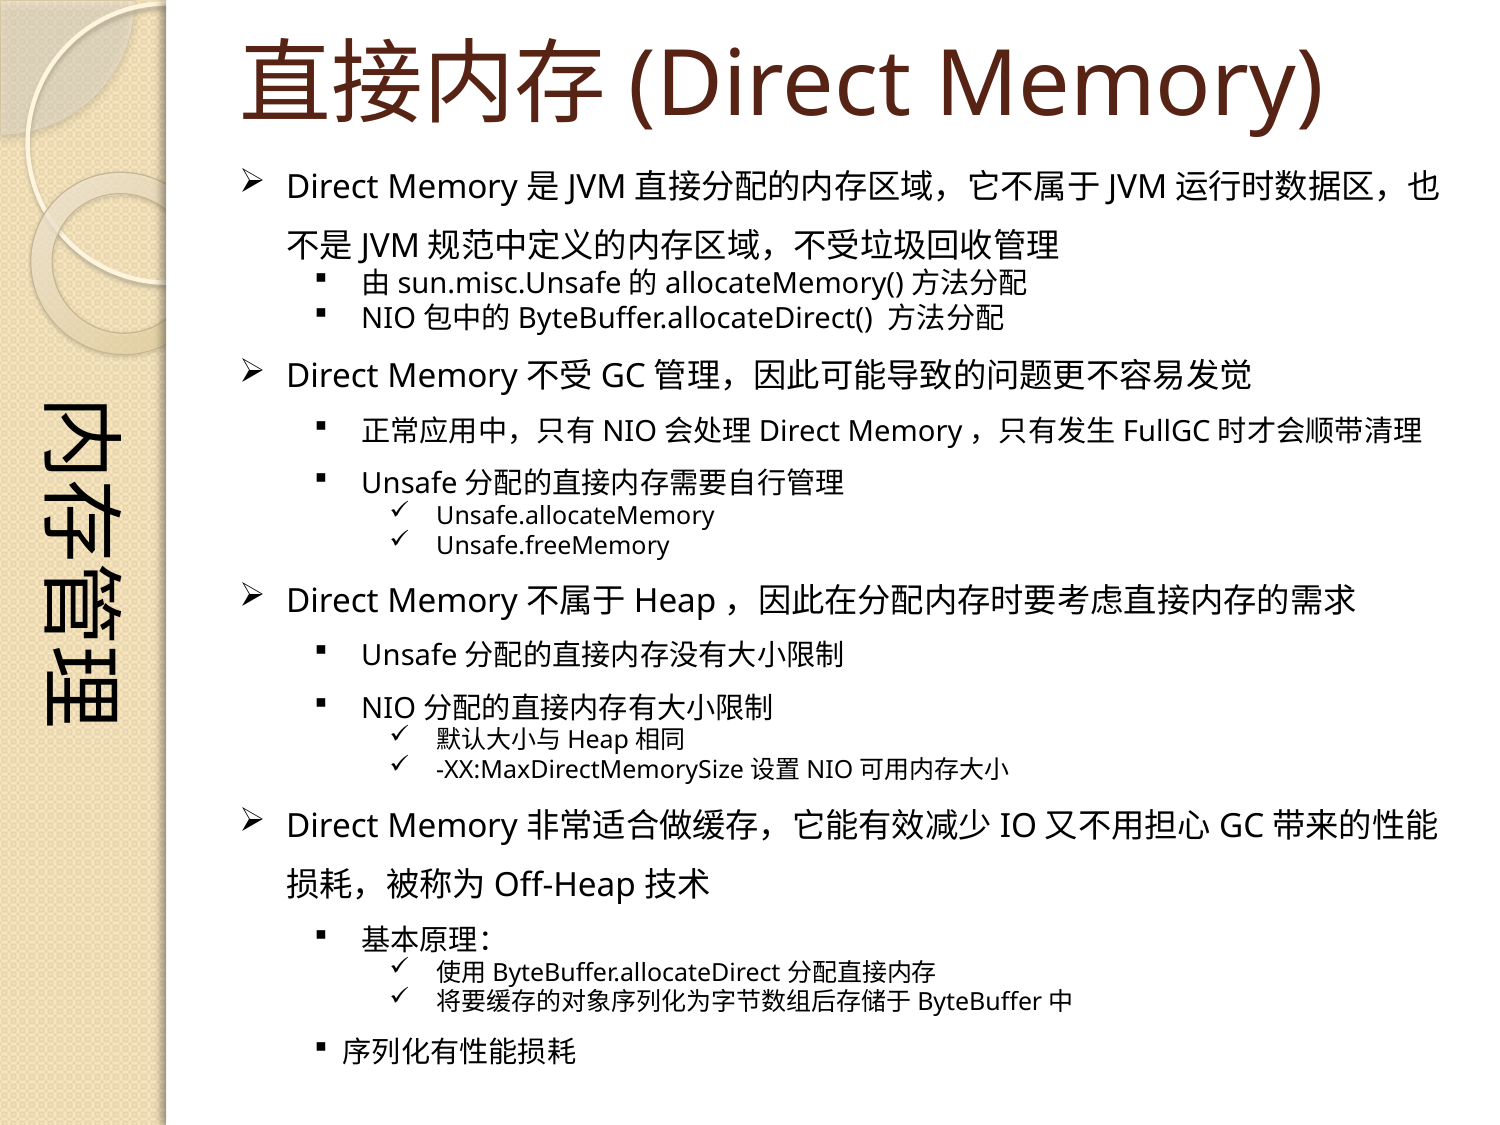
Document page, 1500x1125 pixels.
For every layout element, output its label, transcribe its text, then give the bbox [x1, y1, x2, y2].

text_box Direct Memory是JVM直接分配的内存区域，它不属于JVM运行时数据区，也不是JVM规范中定义的内存区域，不受垃圾回收管理 由sun.misc.Unsafe的allocateMemory()方法分配 NIO包中的ByteBuffer.allocateDirect() 方法分配 Direct Memory不受GC管理，因此可能导致的问题更不容易发觉 正常应用中，只有NIO会处理Direct Memory，只有发生FullGC时才会顺带清理 Unsafe分配的直接内存需要自行管理 Unsafe.allocateMemory Unsafe.freeMemory Direct Memory不属于Heap，因此在分配内存时要考虑直接内存的需求 Unsafe分配的直接内存没有大小限制 NIO分配的直接内存有大小限制 默认大小与Heap相同 -XX:MaxDirectMemorySize设置NIO可用内存大小 Direct Memory非常适合做缓存，它能有效减少IO又不用担心GC带来的性能损耗，被称为Off-Heap技术 基本原理： 使用ByteBuffer.allocateDirect分配直接内存 将要缓存的对象序列化为字节数组后存储于ByteBuffer中 序列化有性能损耗 [224, 137, 1475, 1076]
text_box 内存管理 [18, 0, 150, 1125]
title 直接内存(Direct Memory) [225, 20, 1466, 137]
